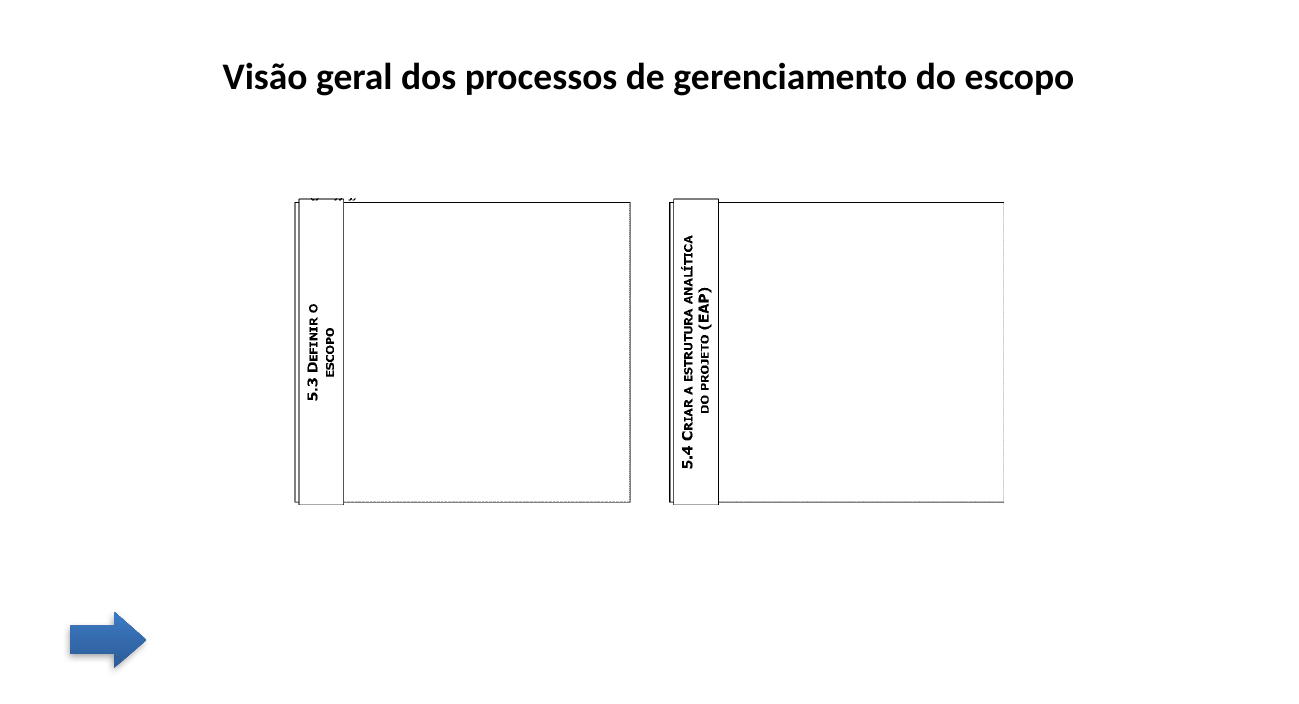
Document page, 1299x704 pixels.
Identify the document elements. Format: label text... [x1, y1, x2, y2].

text_box Visão geral dos processos de gerenciamento do escopo [0, 44, 1299, 106]
text_box [70, 611, 147, 669]
picture [294, 198, 1004, 506]
